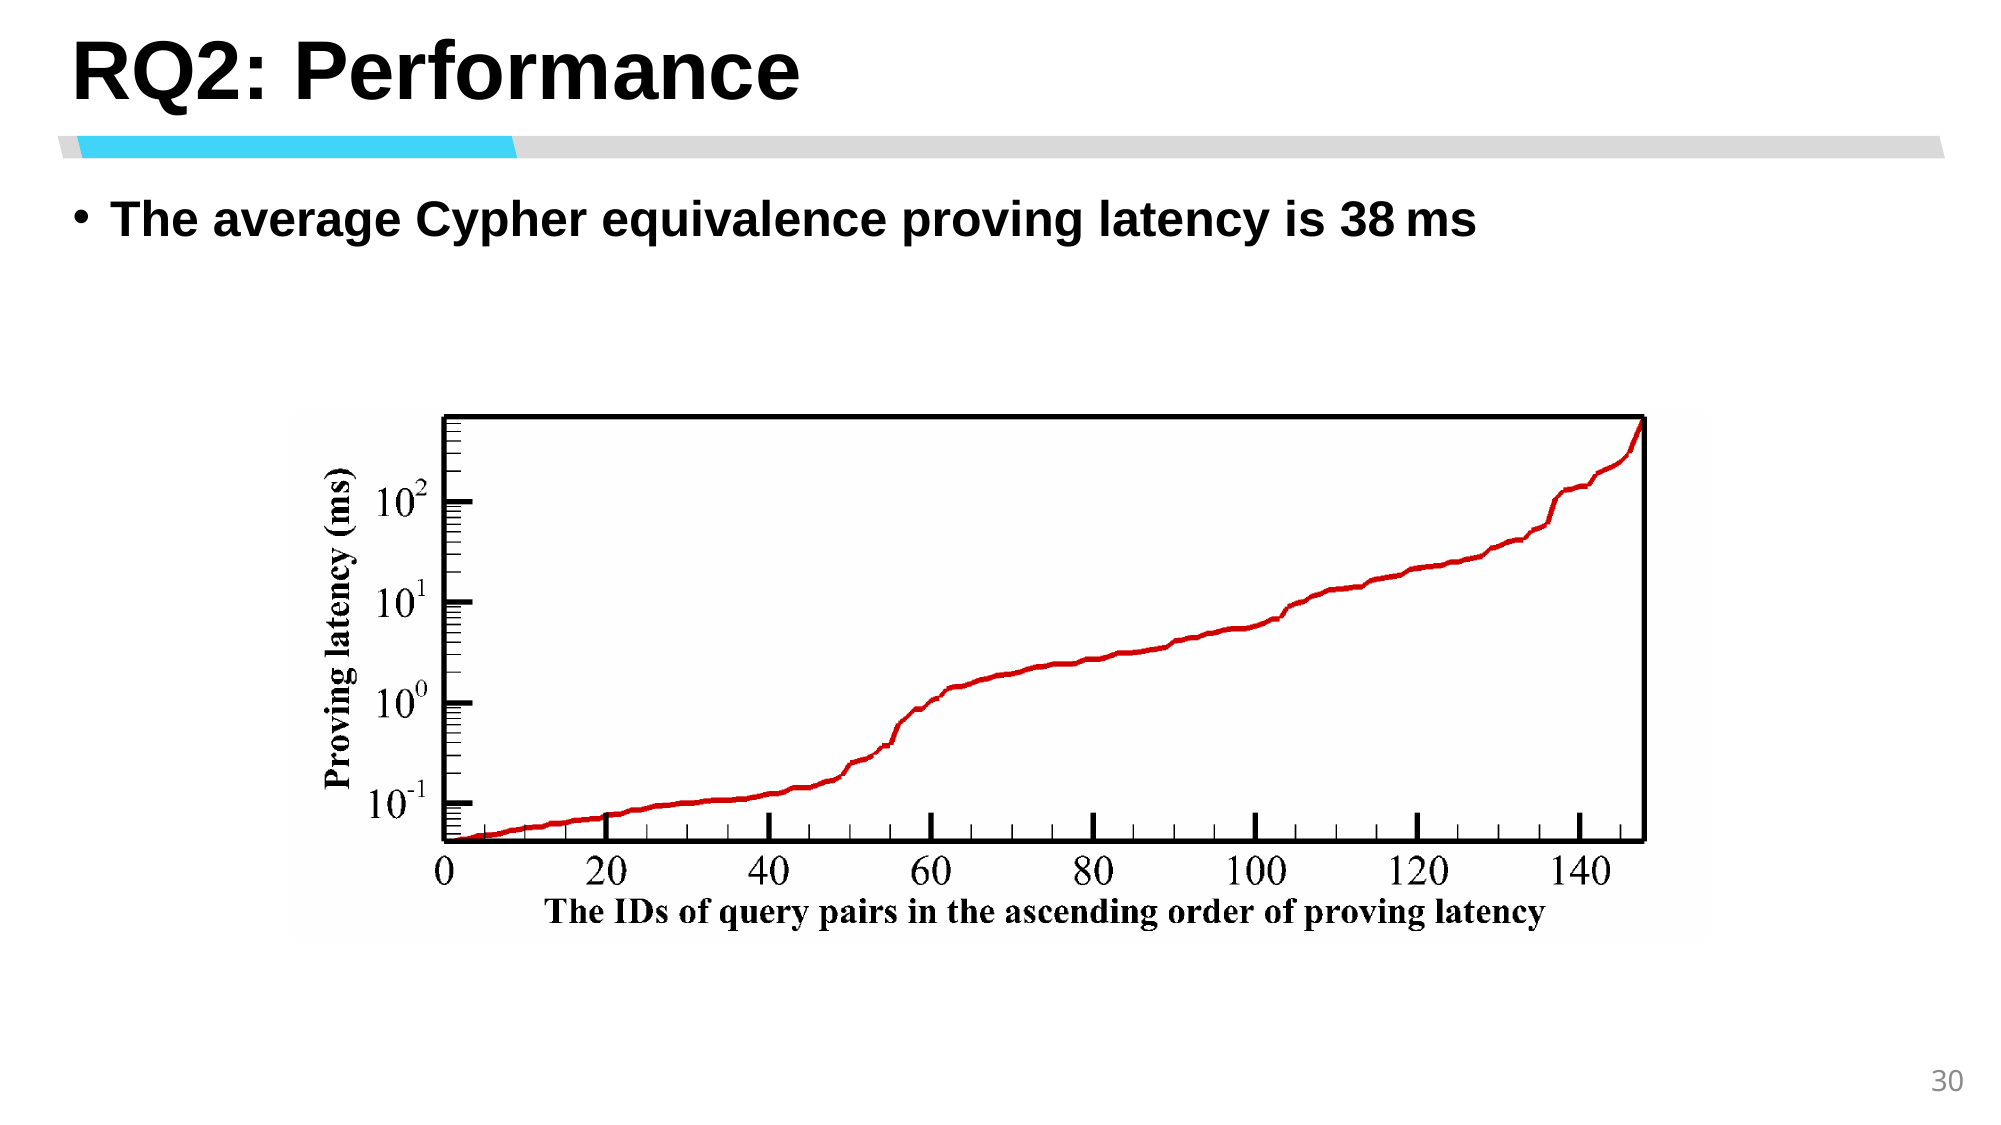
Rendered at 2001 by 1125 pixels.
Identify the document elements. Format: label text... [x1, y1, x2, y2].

picture [289, 409, 1711, 943]
slide_number 30 [1866, 1051, 1980, 1112]
list The average Cypher equivalence proving latency is 38 ms [57, 173, 1945, 1055]
title RQ2: Performance [56, 30, 1944, 116]
